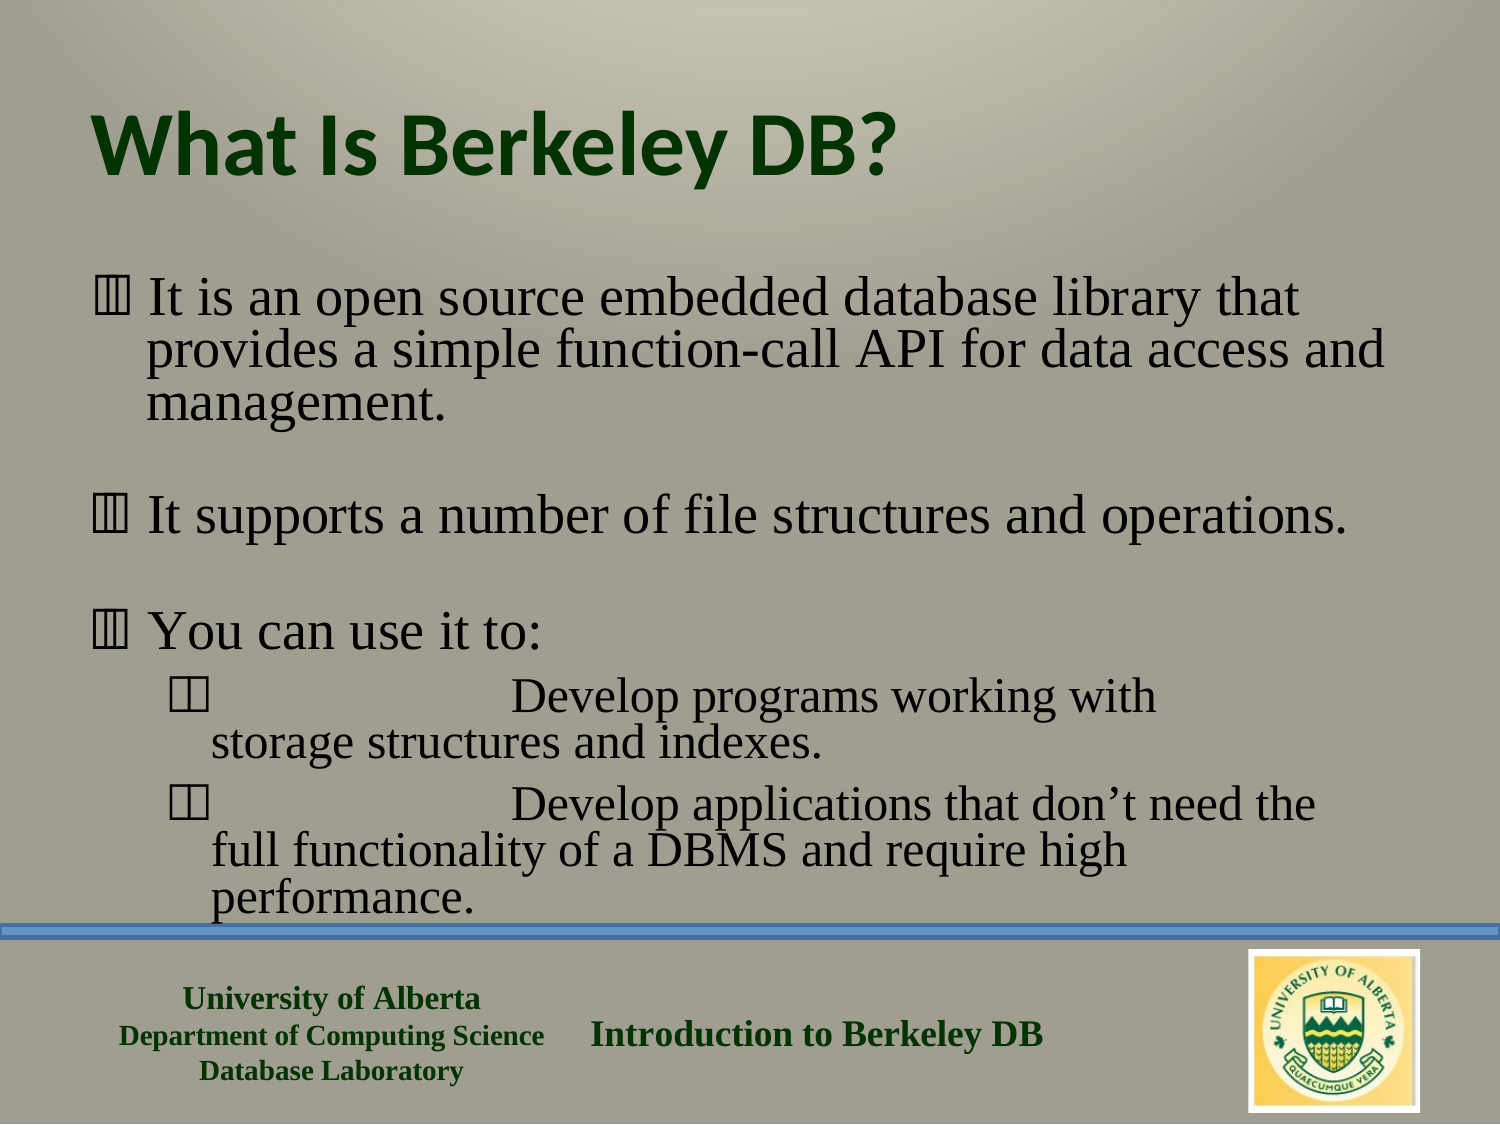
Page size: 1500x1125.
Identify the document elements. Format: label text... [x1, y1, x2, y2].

text_box [1248, 949, 1421, 1113]
text_box [0, 924, 1500, 938]
text_box  It is an open source embedded database library that provides a simple function-call API for data access and management.  It supports a number of file structures and operations.  You can use it to:  Develop programs working with storage structures and indexes.  Develop applications that don’t need the full functionality of a DBMS and require high performance. [87, 273, 1389, 881]
picture [0, 0, 1500, 924]
slide_number University of Alberta Department of Computing Science Database Laboratory [114, 976, 549, 1089]
footer Introduction to Berkeley DB [587, 1008, 1049, 1056]
picture [0, 938, 1500, 1125]
title What Is Berkeley DB? [87, 38, 1413, 243]
